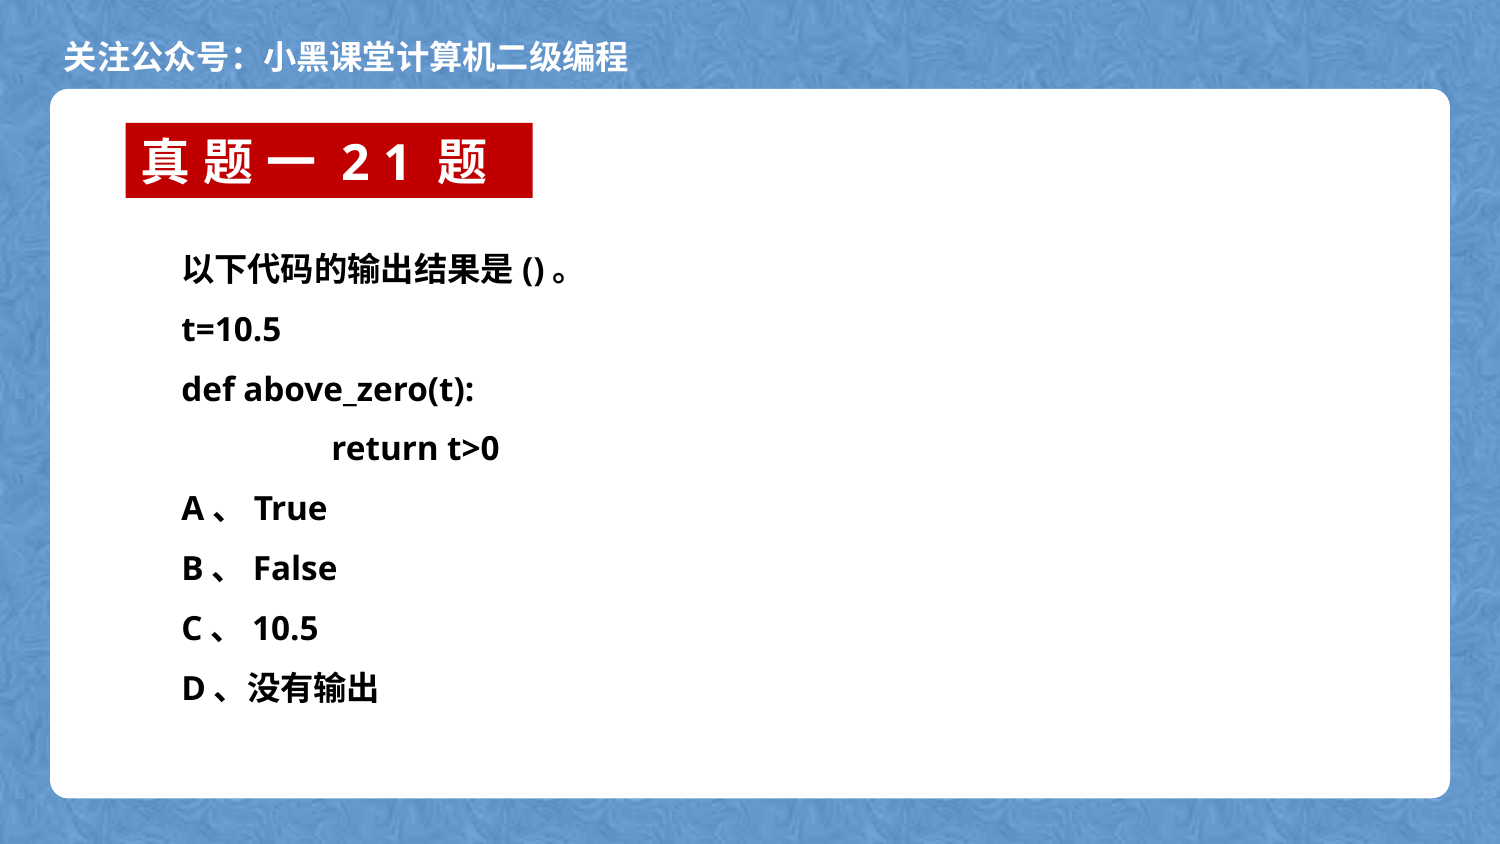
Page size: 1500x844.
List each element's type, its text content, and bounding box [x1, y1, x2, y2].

picture [0, 0, 1500, 844]
text_box 真题一21题 [125, 122, 533, 198]
text_box 以下代码的输出结果是()。 t=10.5 def above_zero(t): return t>0 A、True B、False C、10.5 D、没有输出 [166, 220, 1221, 715]
